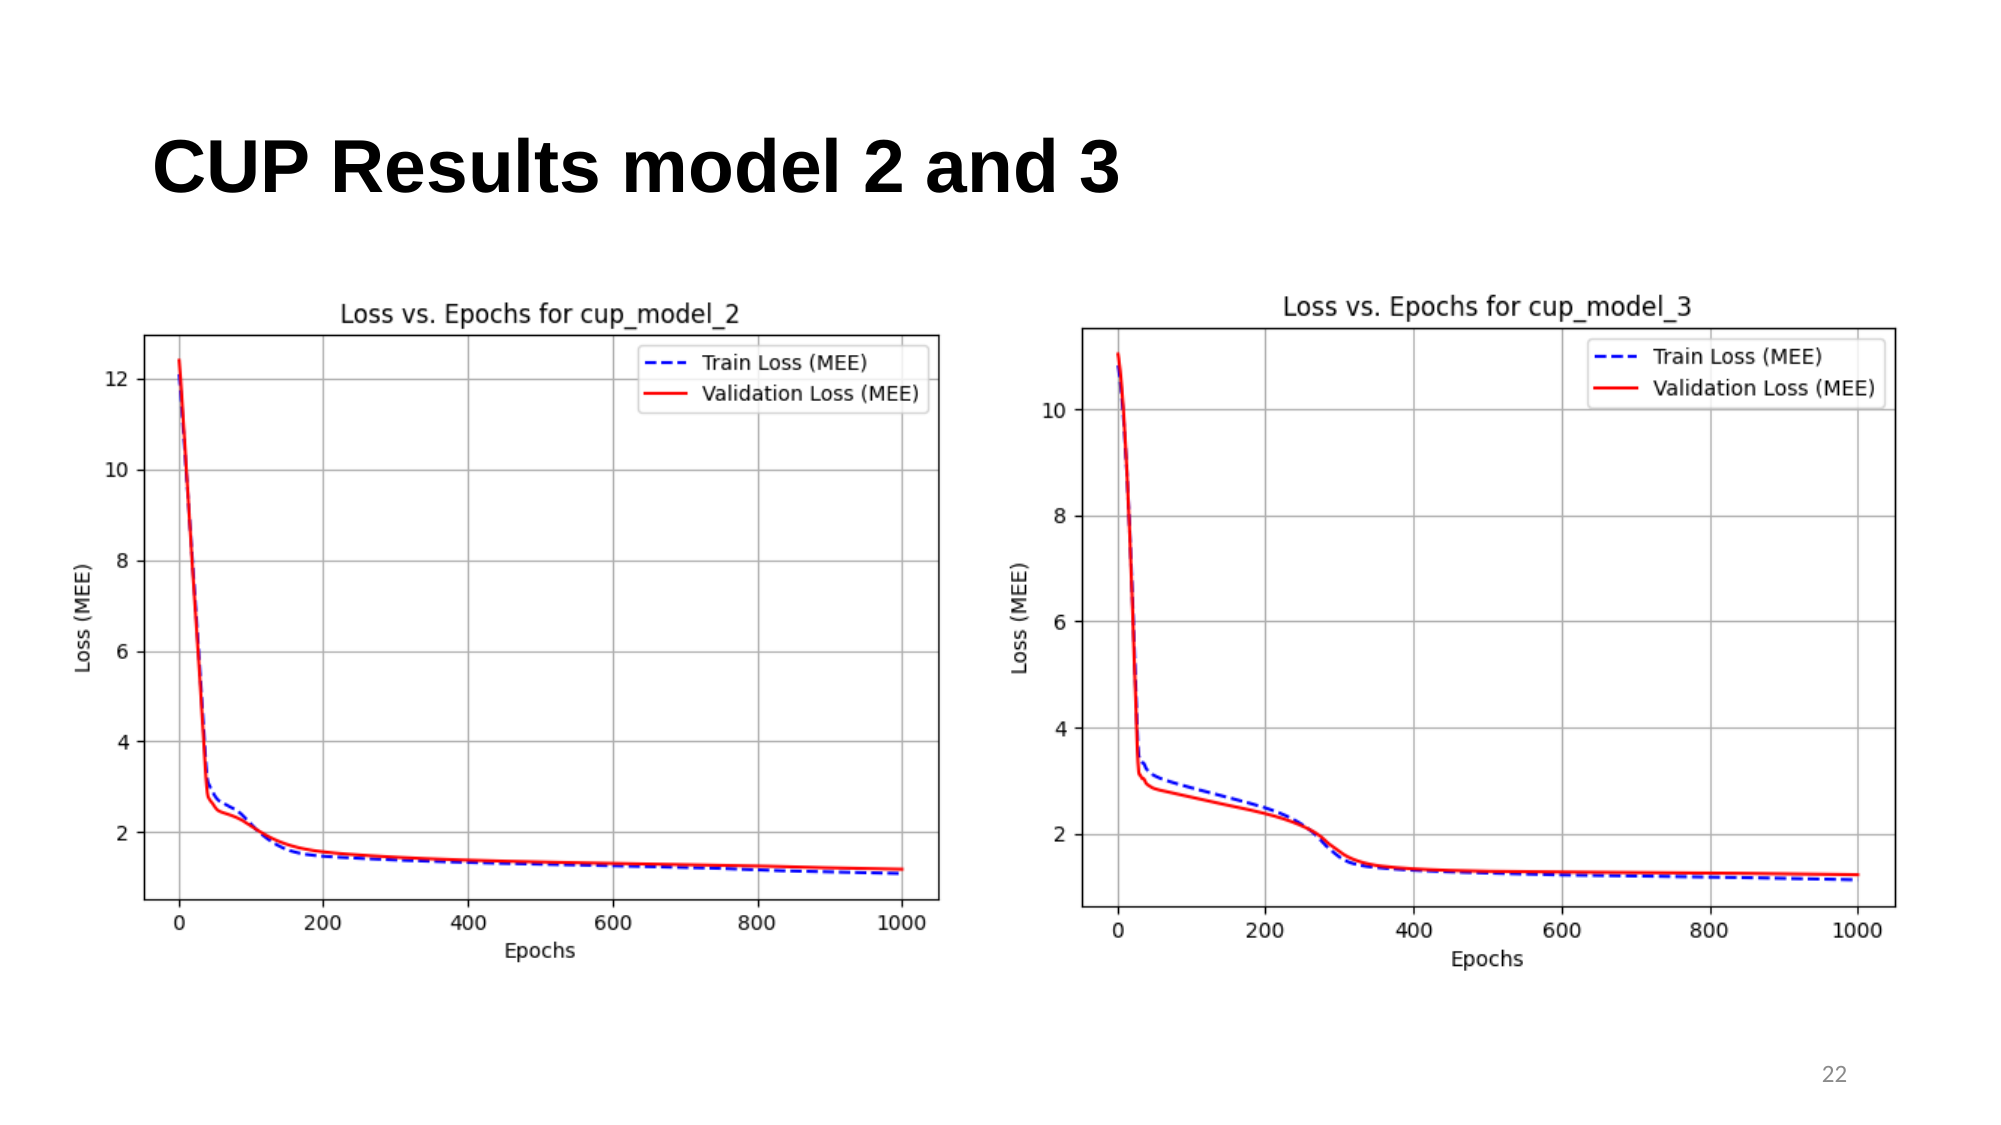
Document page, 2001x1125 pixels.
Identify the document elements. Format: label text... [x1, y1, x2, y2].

picture [949, 238, 2000, 989]
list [15, 247, 949, 980]
title CUP Results model 2 and 3 [137, 59, 1863, 247]
slide_number 22 [1412, 1042, 1863, 1103]
